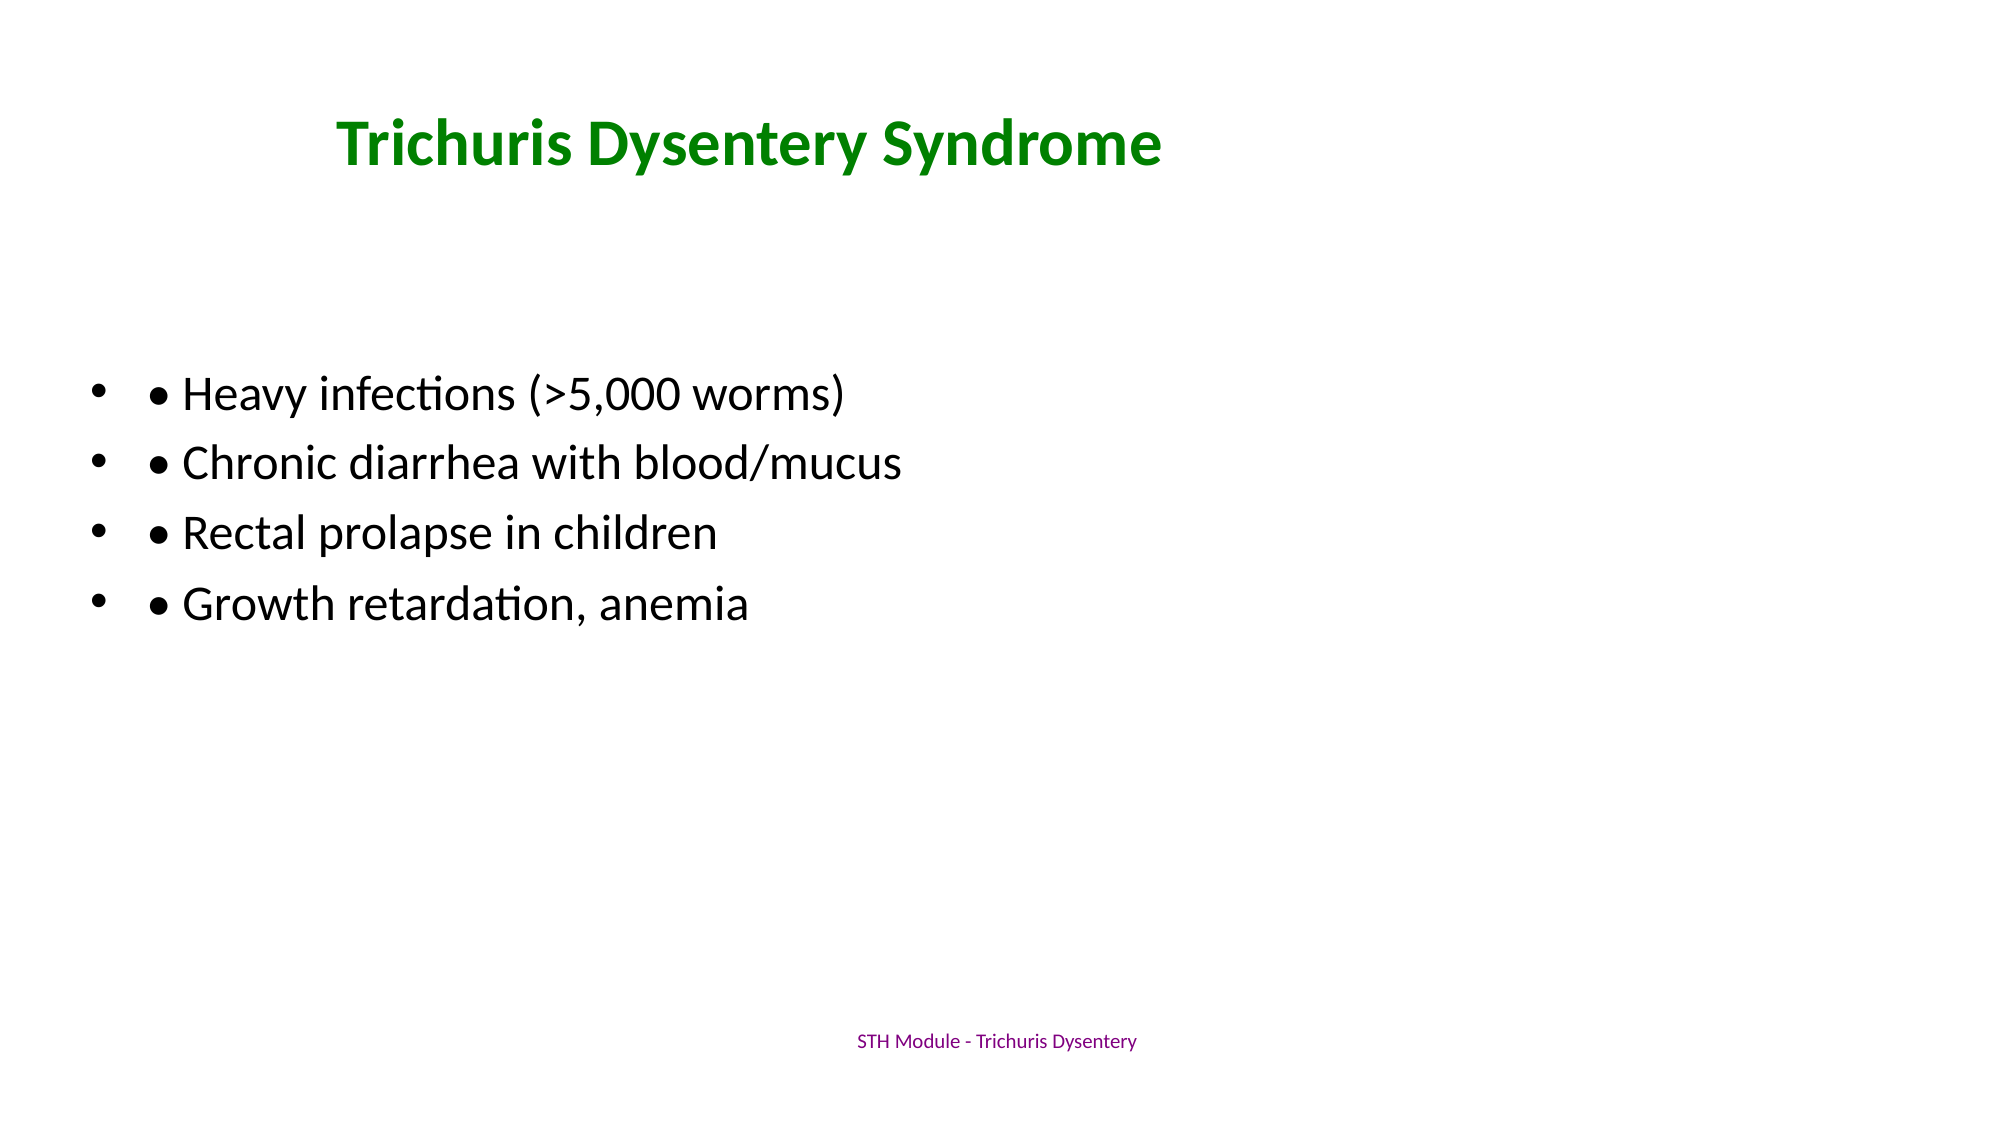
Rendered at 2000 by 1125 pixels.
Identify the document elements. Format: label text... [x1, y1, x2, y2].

text_box STH Module - Trichuris Dysentery [842, 1020, 1157, 1060]
list • Heavy infections (>5,000 worms) • Chronic diarrhea with blood/mucus • Rectal prolapse in children • Growth retardation, anemia [75, 262, 1425, 1005]
title Trichuris Dysentery Syndrome [75, 45, 1425, 233]
